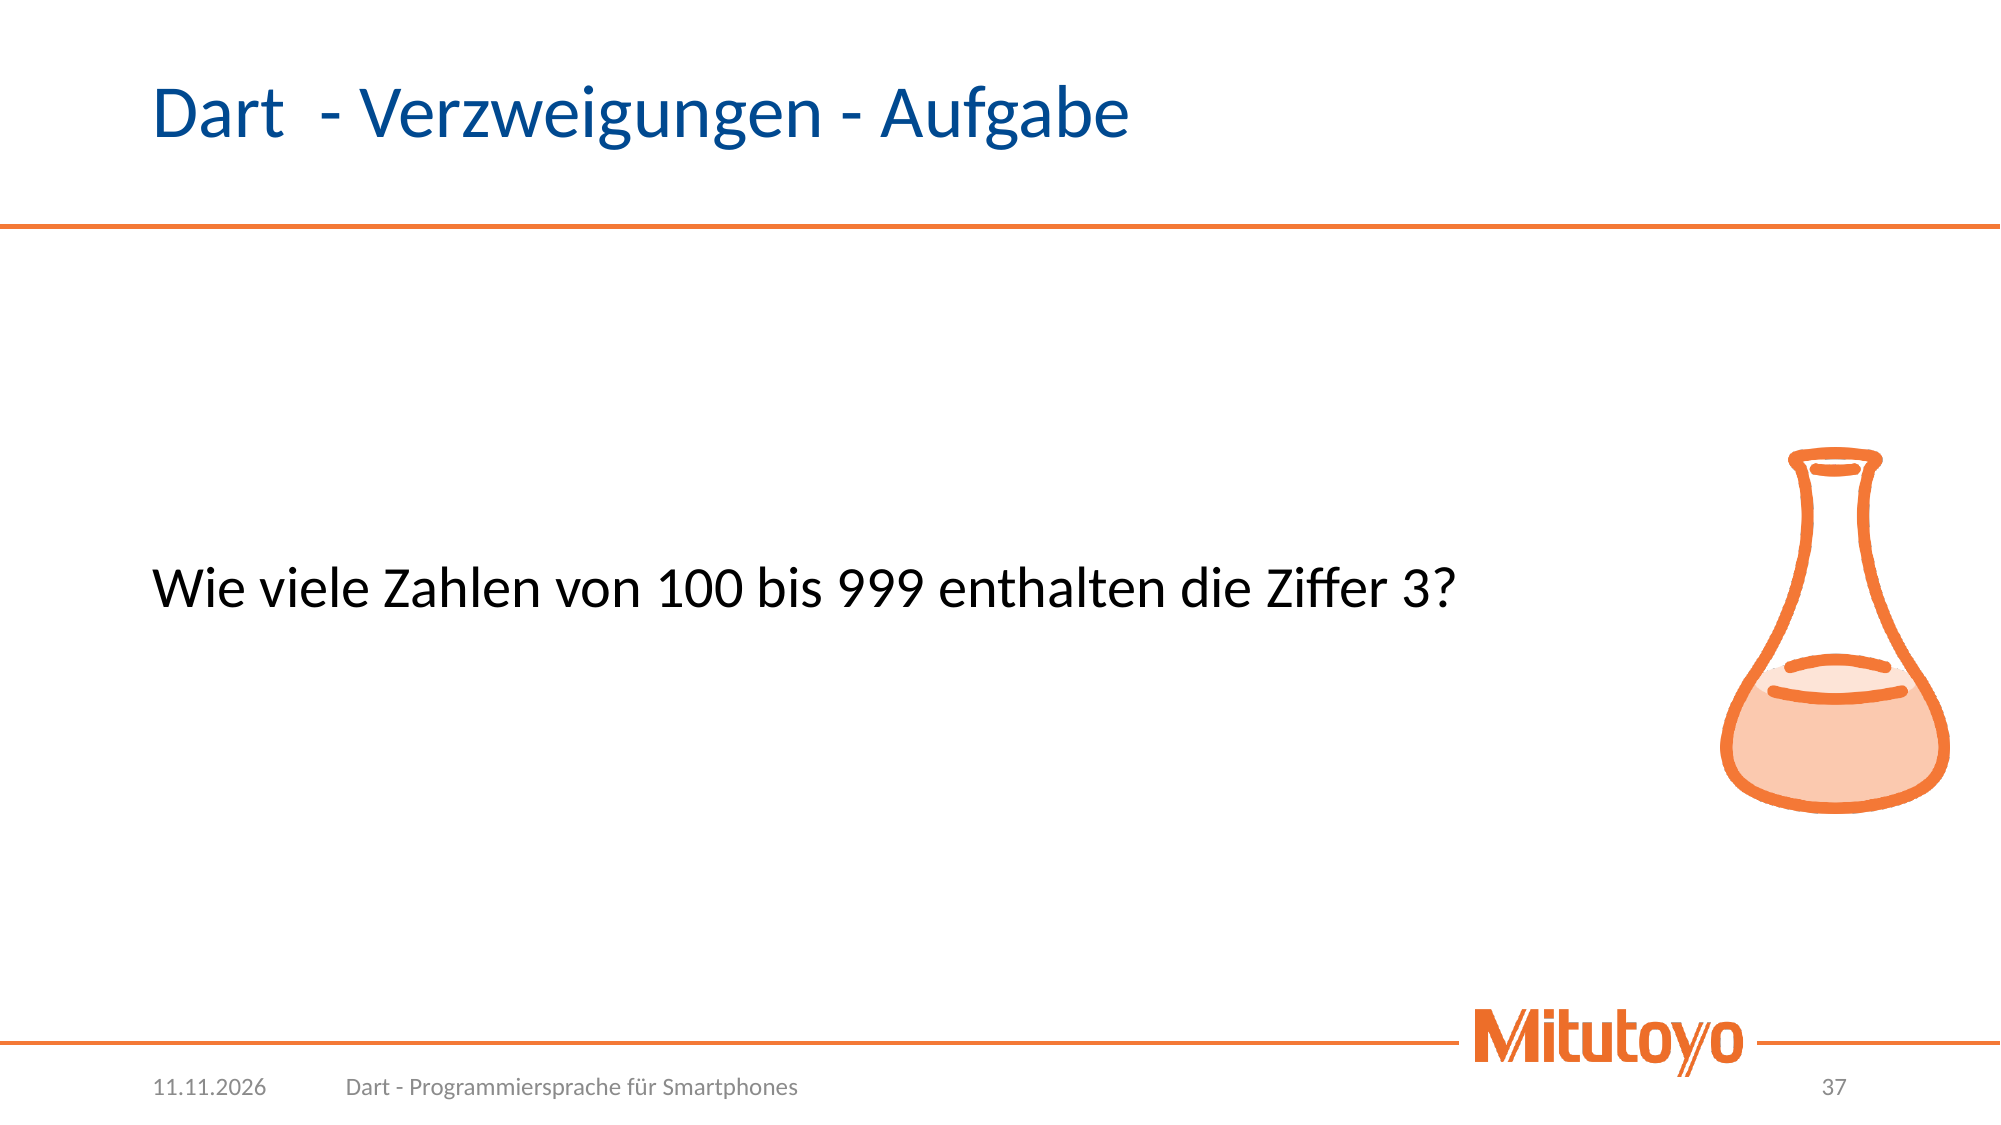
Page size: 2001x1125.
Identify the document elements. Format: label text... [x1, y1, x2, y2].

footer Dart - Programmiersprache für Smartphones [330, 1055, 1721, 1116]
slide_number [137, 1055, 313, 1116]
title Dart - Verzweigungen - Aufgabe [137, 24, 1863, 203]
slide_number 37 [1743, 1055, 1863, 1116]
list Wie viele Zahlen von 100 bis 999 enthalten die Ziffer 3? [137, 249, 1705, 1012]
picture [1720, 447, 1950, 814]
picture [1475, 1009, 1744, 1077]
